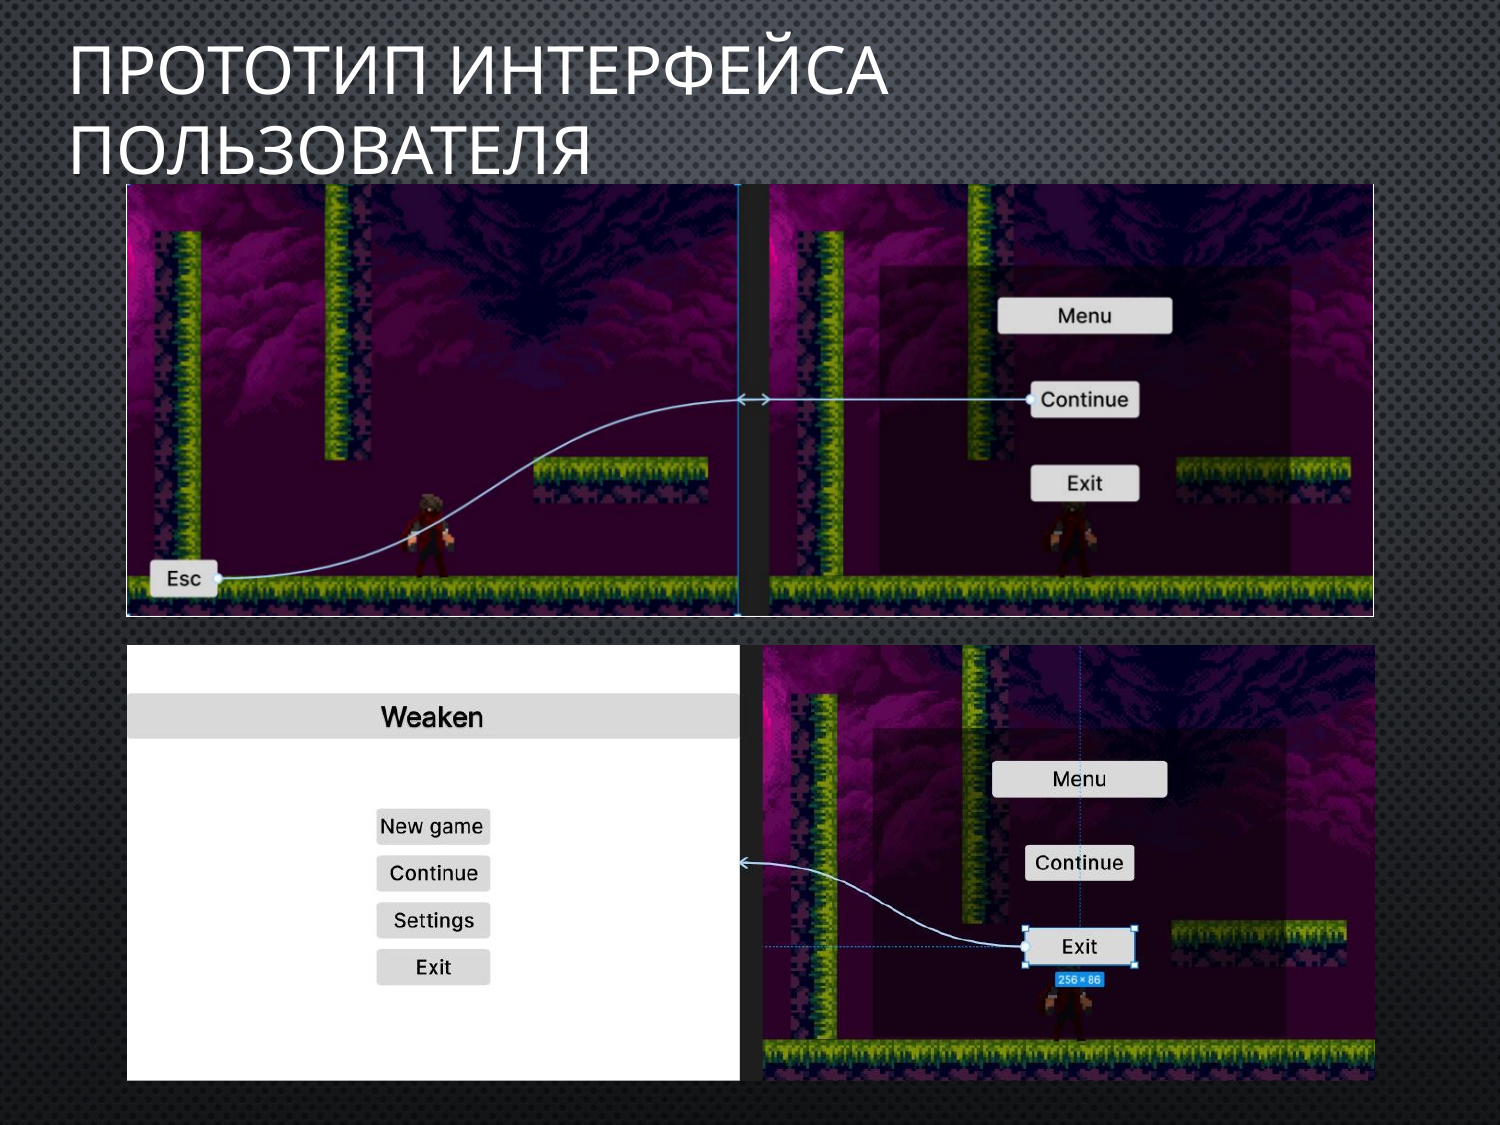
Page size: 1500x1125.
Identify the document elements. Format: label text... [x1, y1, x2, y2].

picture [127, 644, 1375, 1081]
title Прототип интерфейса пользователя [52, 0, 1448, 216]
picture [126, 184, 1374, 617]
